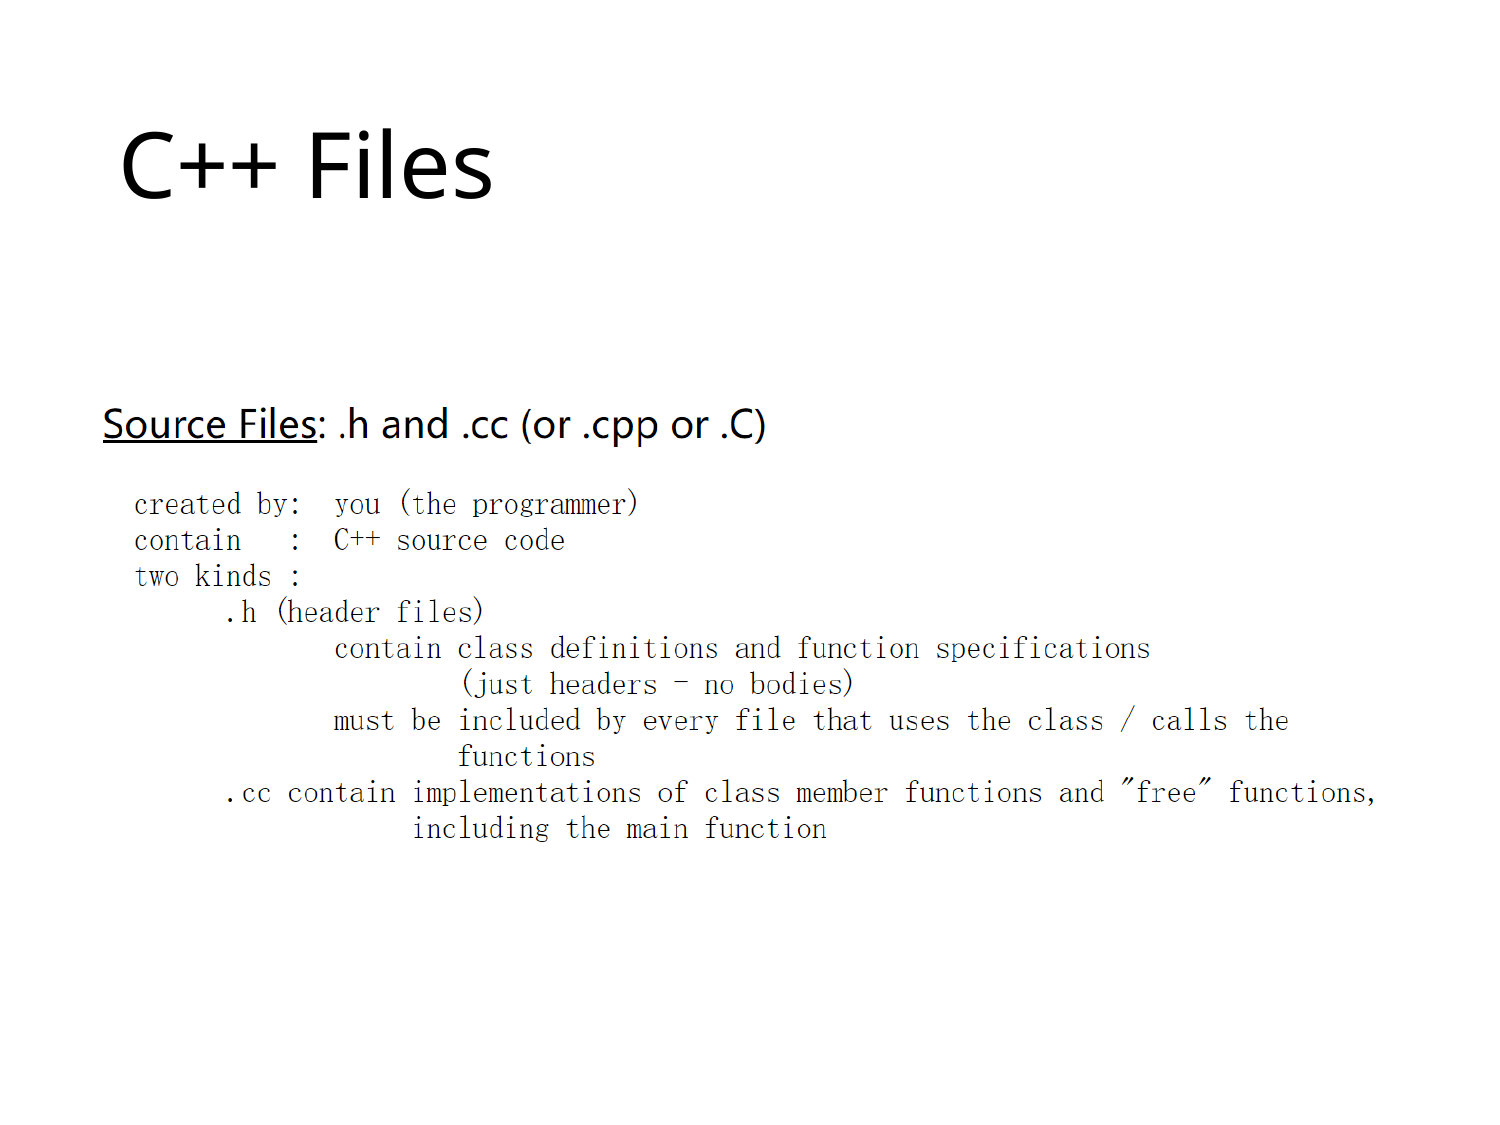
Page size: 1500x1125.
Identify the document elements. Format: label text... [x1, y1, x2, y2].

title C++ Files [103, 59, 1397, 278]
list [103, 387, 1397, 864]
